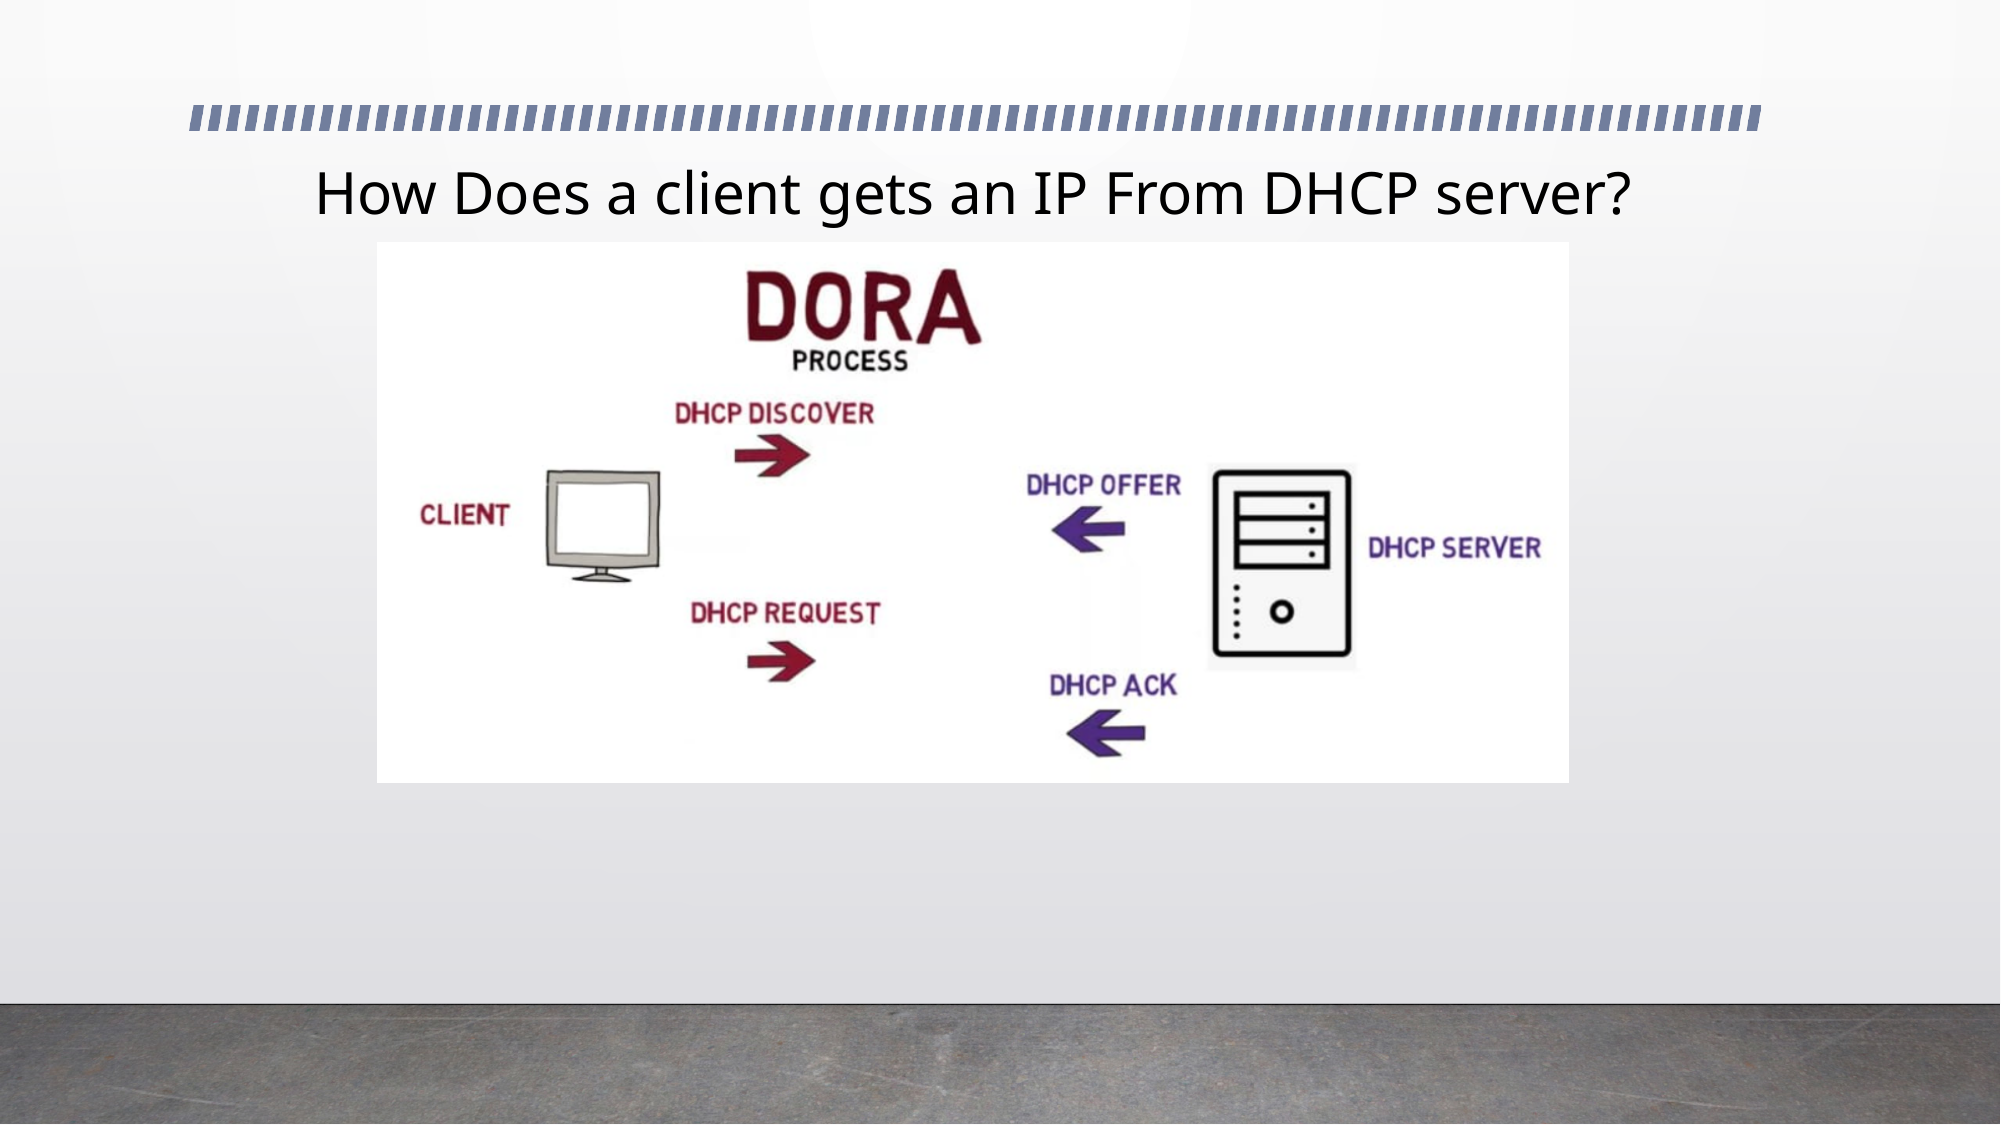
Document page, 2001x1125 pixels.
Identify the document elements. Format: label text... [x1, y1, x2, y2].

picture [0, 1004, 2000, 1124]
title How Does a client gets an IP From DHCP server? [185, 156, 1761, 329]
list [377, 242, 1569, 783]
